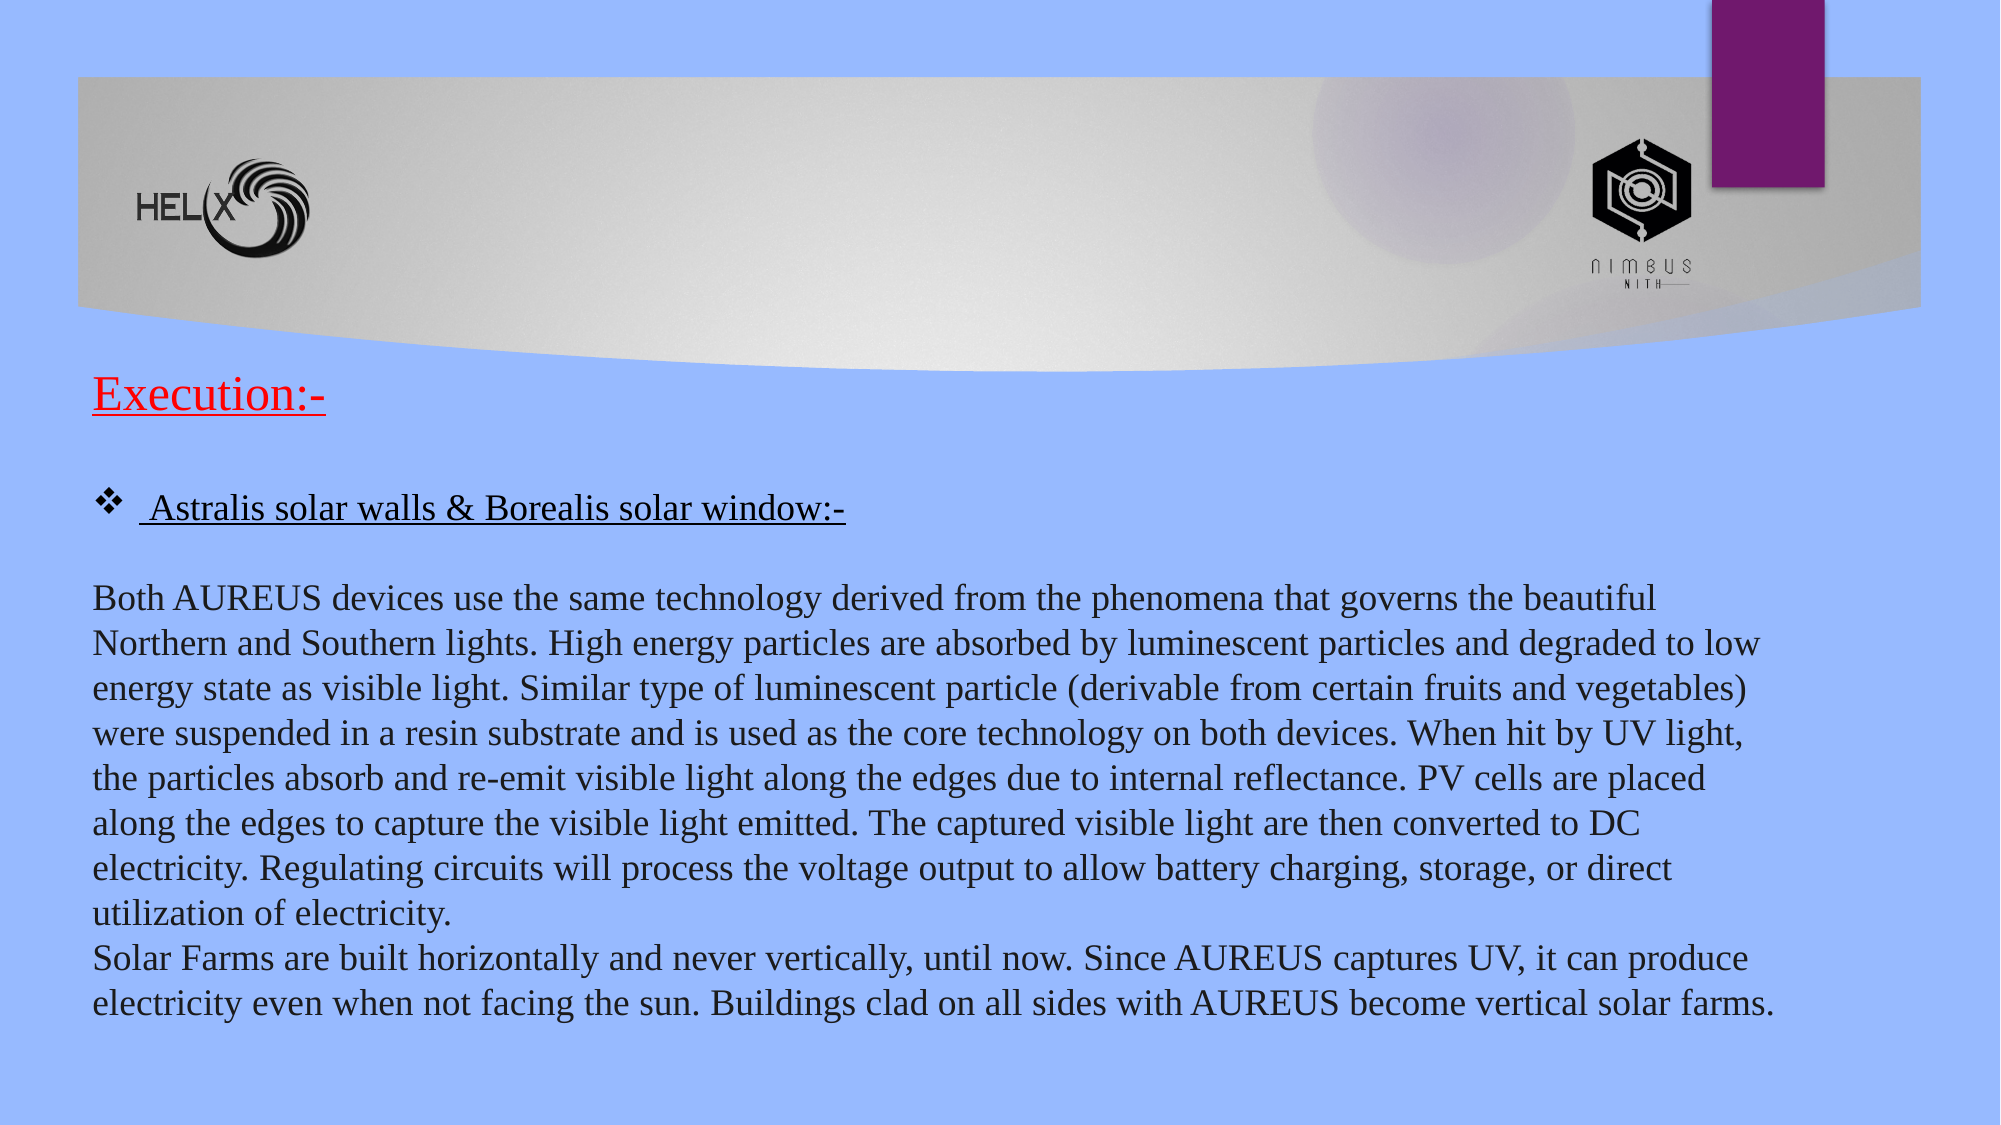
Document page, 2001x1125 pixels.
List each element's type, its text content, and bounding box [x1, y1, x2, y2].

text_box Astralis solar walls & Borealis solar window:- Both AUREUS devices use the same technology derived from the phenomena that governs the beautiful Northern and Southern lights. High energy particles are absorbed by luminescent particles and degraded to low energy state as visible light. Similar type of luminescent particle (derivable from certain fruits and vegetables) were suspended in a resin substrate and is used as the core technology on both devices. When hit by UV light, the particles absorb and re-emit visible light along the edges due to internal reflectance. PV cells are placed along the edges to capture the visible light emitted. The captured visible light are then converted to DC electricity. Regulating circuits will process the voltage output to allow battery charging, storage, or direct utilization of electricity. Solar Farms are built horizontally and never vertically, until now. Since AUREUS captures UV, it can produce electricity even when not facing the sun. Buildings clad on all sides with AUREUS become vertical solar farms. [77, 475, 1798, 1121]
title Execution:- [77, 365, 1982, 476]
picture [1471, 123, 1798, 456]
picture [77, 69, 374, 366]
